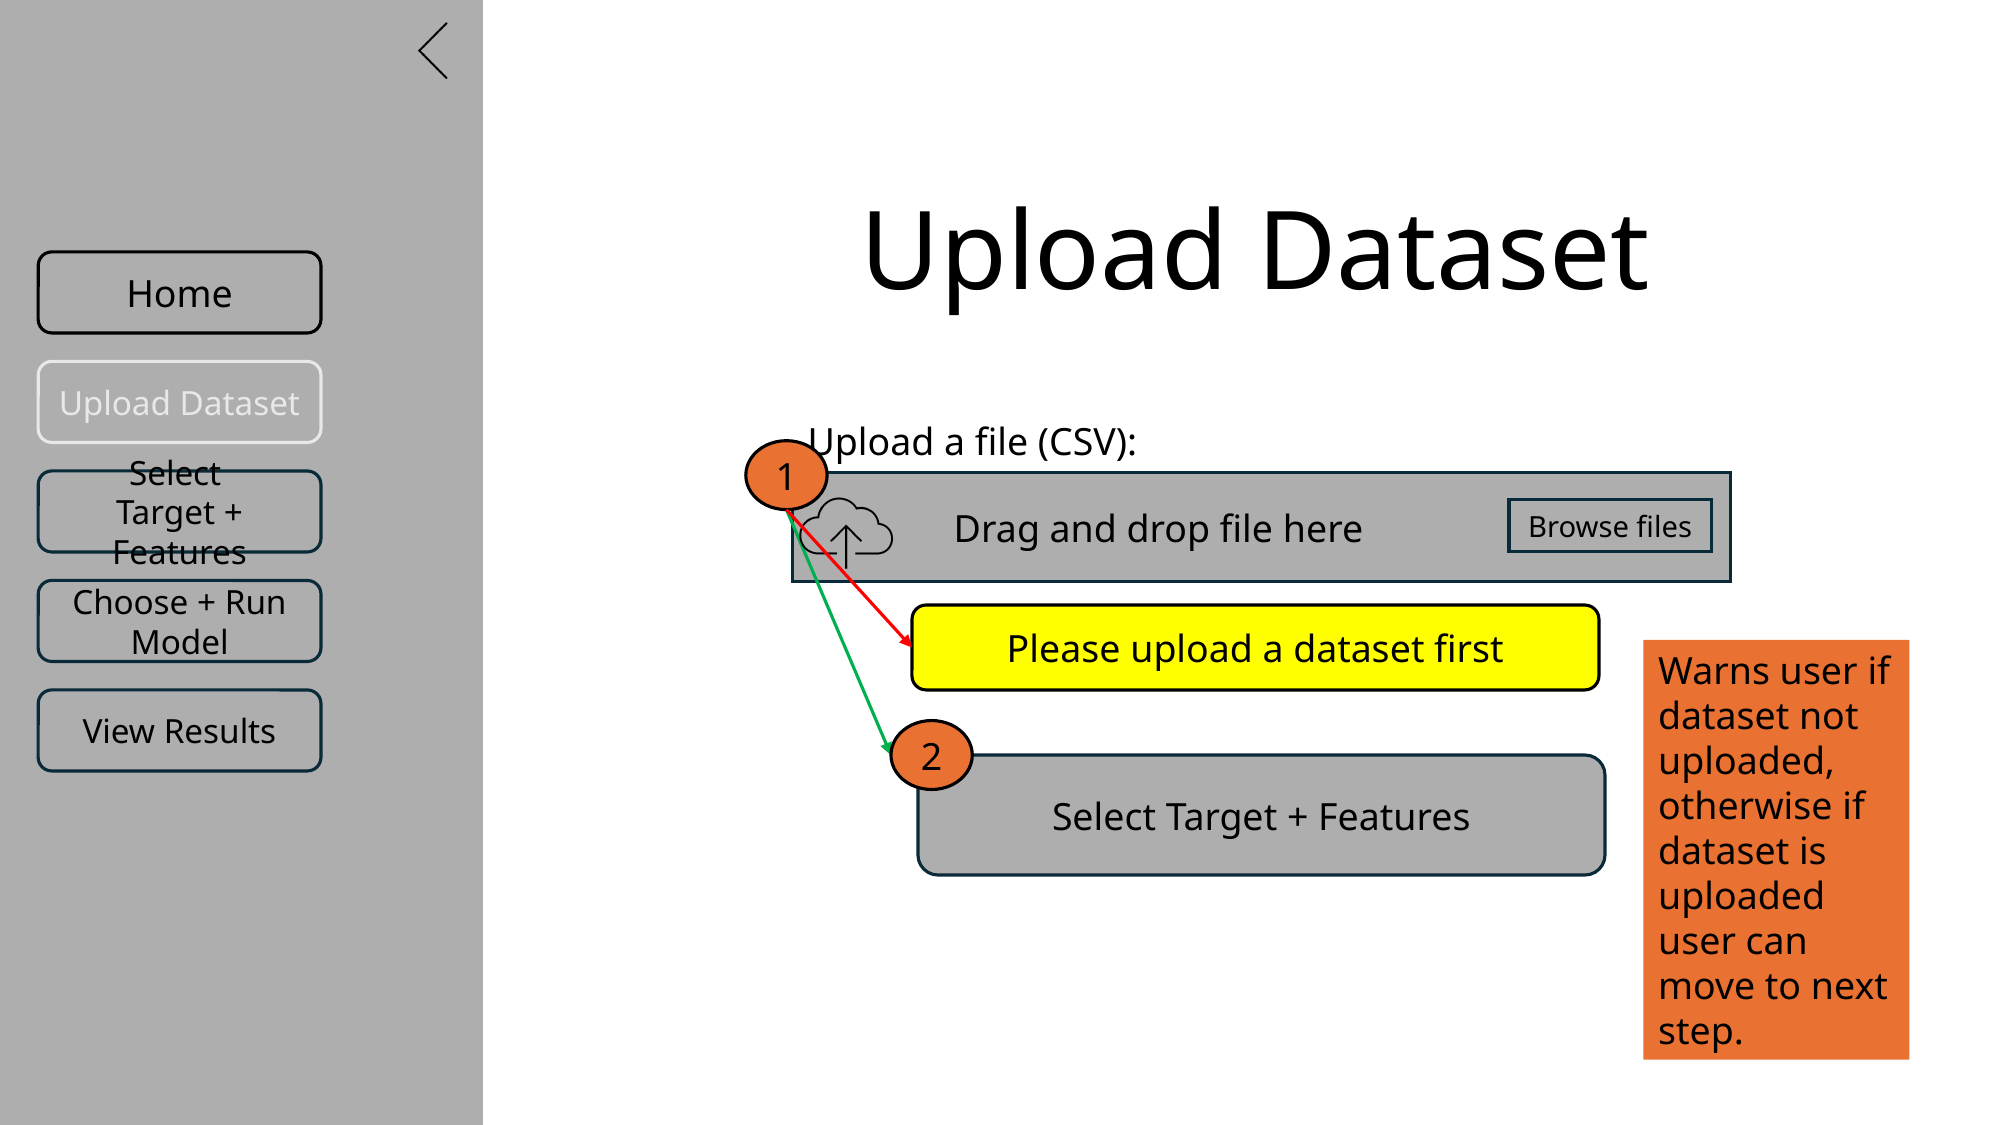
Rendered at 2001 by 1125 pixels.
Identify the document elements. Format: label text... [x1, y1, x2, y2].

title Upload Dataset [837, 162, 1673, 321]
text_box Select Target + Features [916, 753, 1607, 877]
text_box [785, 648, 892, 756]
text_box 2 [889, 718, 974, 792]
text_box Browse files [1507, 498, 1713, 553]
picture [380, 0, 484, 103]
text_box Warns user if dataset not uploaded, otherwise if dataset is uploaded user can move to next step. [1643, 639, 1910, 1060]
text_box Select Target + Features [36, 469, 323, 554]
text_box Upload Dataset [36, 359, 323, 445]
text_box Please upload a dataset first [910, 603, 1601, 692]
text_box [0, 0, 485, 1125]
text_box 1 [744, 439, 829, 512]
text_box Drag and drop file here [828, 471, 1732, 583]
text_box View Results [36, 688, 323, 773]
picture [796, 483, 896, 509]
text_box Upload a file (CSV): [792, 410, 1157, 471]
text_box Choose + Run Model [36, 578, 323, 664]
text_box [785, 509, 913, 648]
text_box Home [36, 250, 323, 335]
